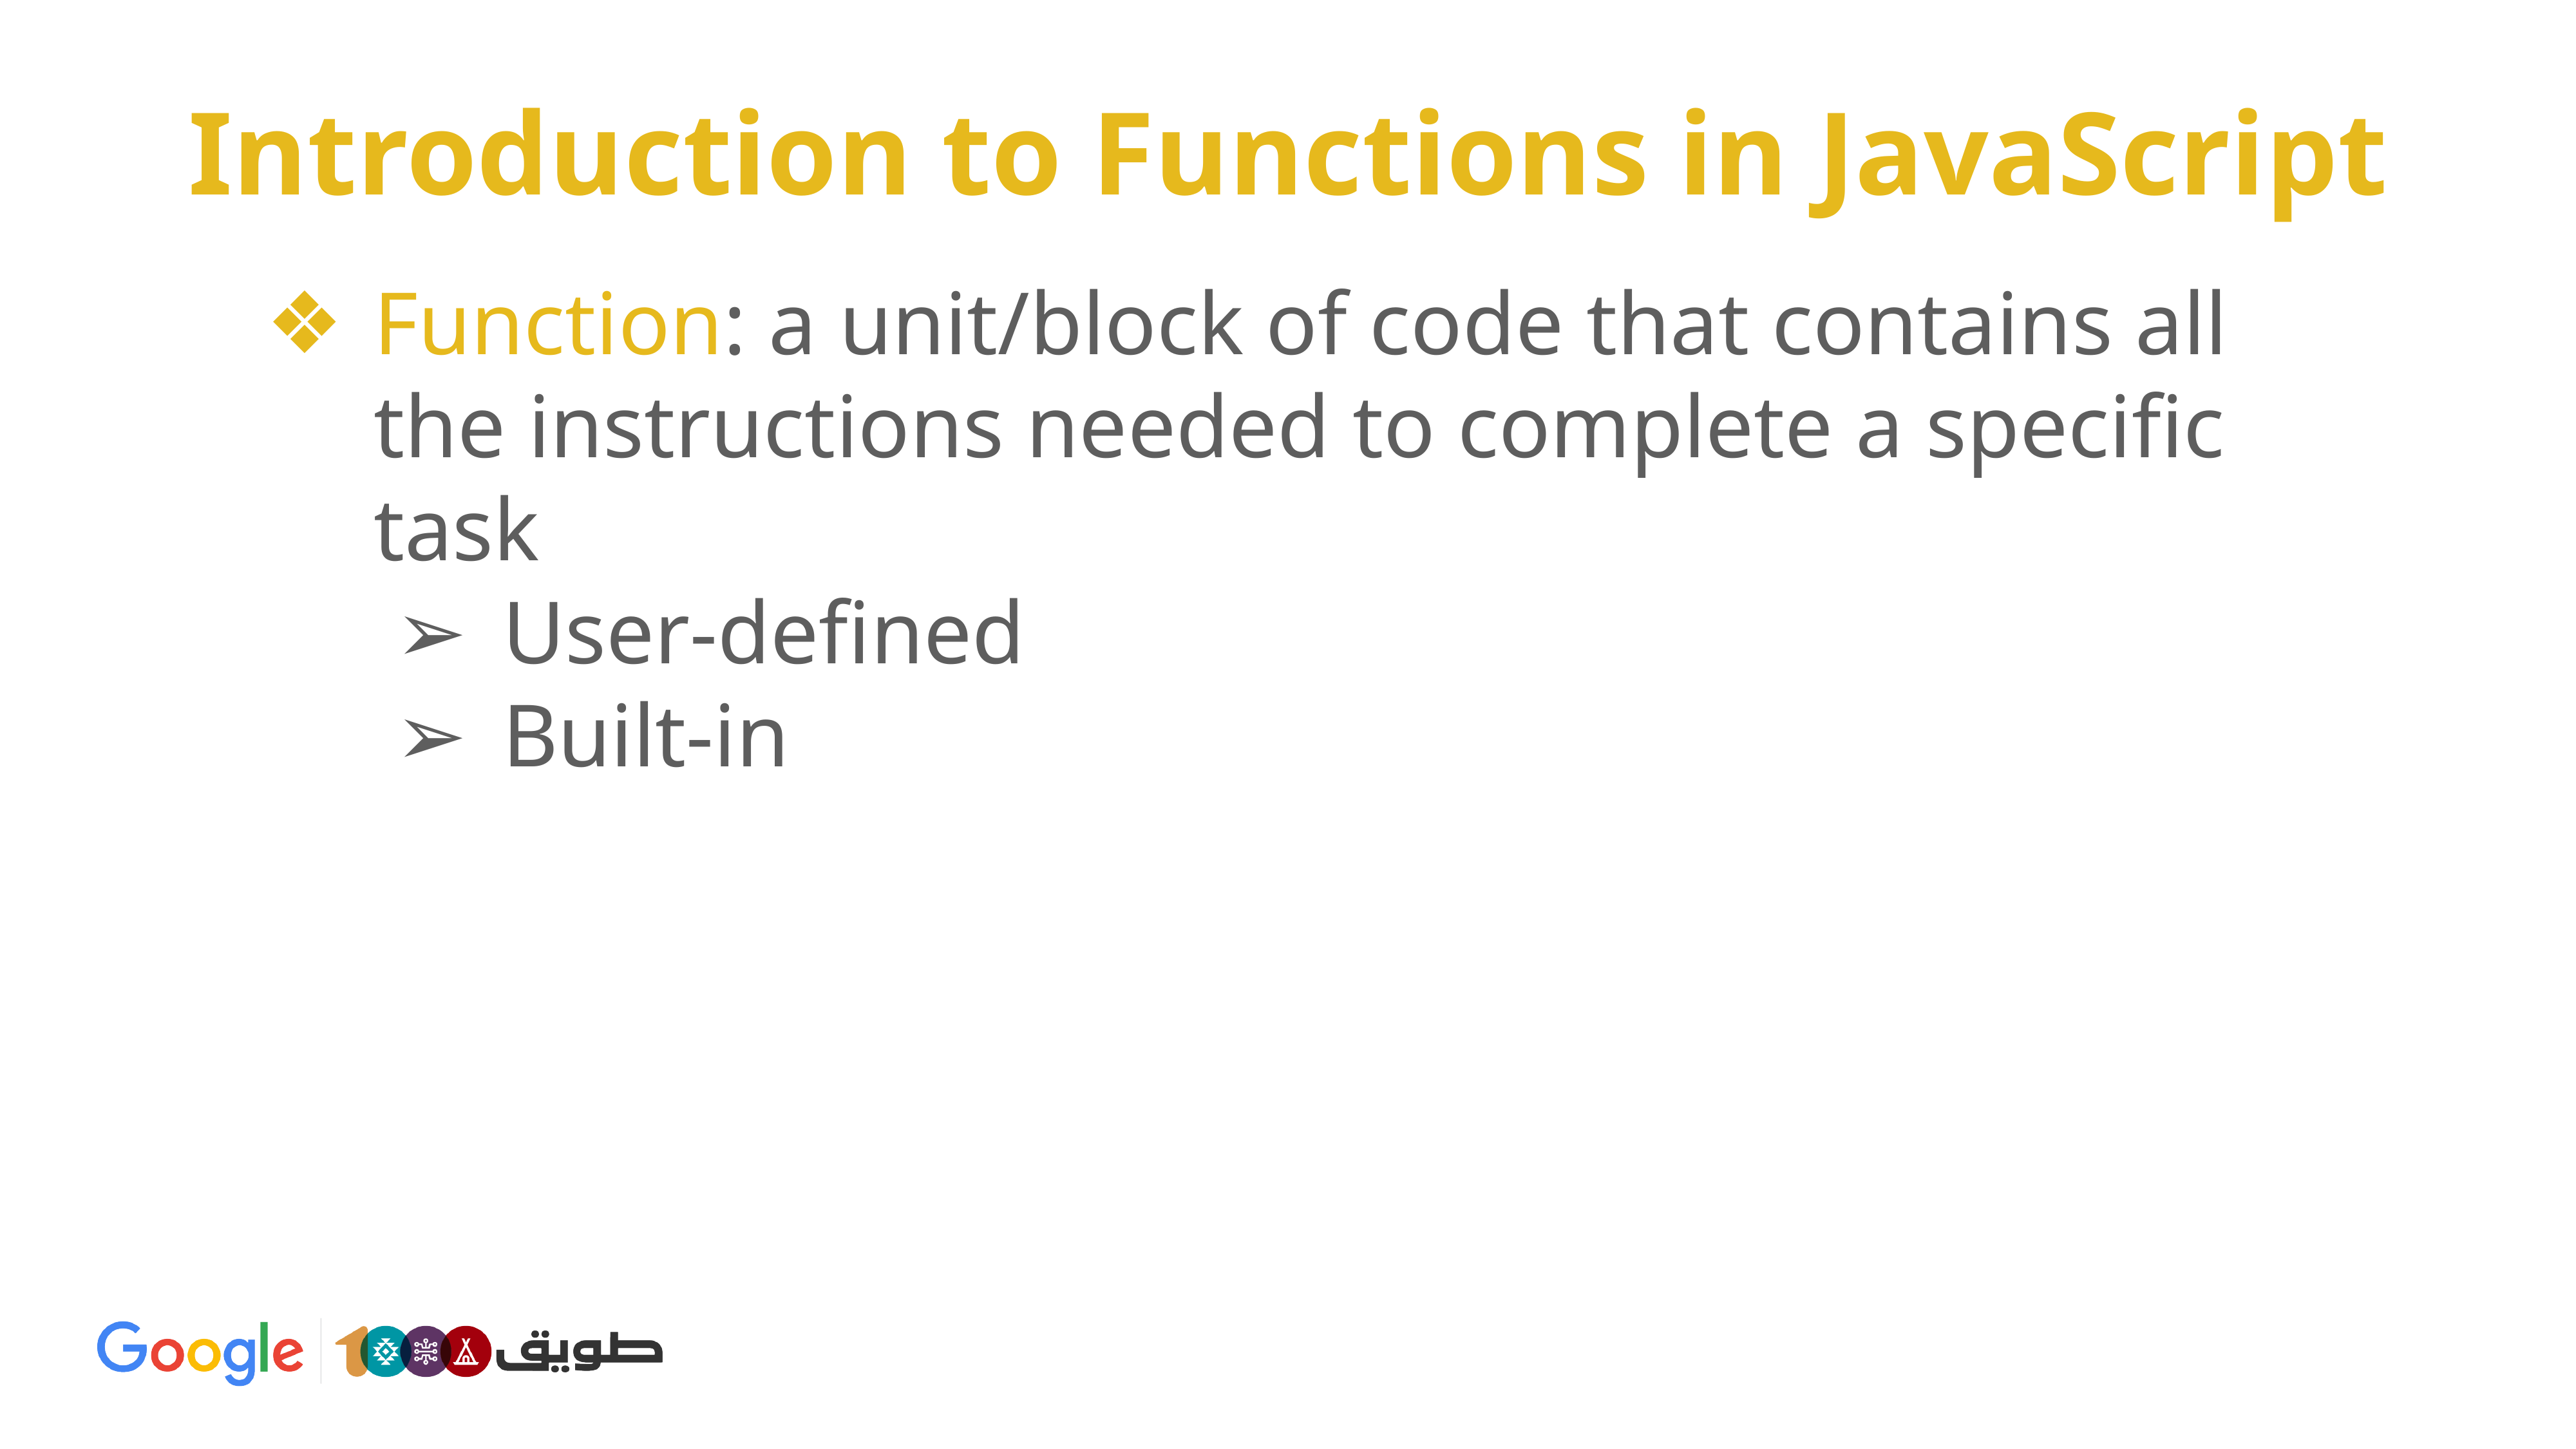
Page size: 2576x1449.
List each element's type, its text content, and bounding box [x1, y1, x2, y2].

text_box Introduction to Functions in JavaScript [88, 81, 2488, 243]
picture [53, 1159, 708, 1449]
text_box Function: a unit/block of code that contains all the instructions needed to complete a specific task User-defined Built-in [219, 243, 2377, 1301]
